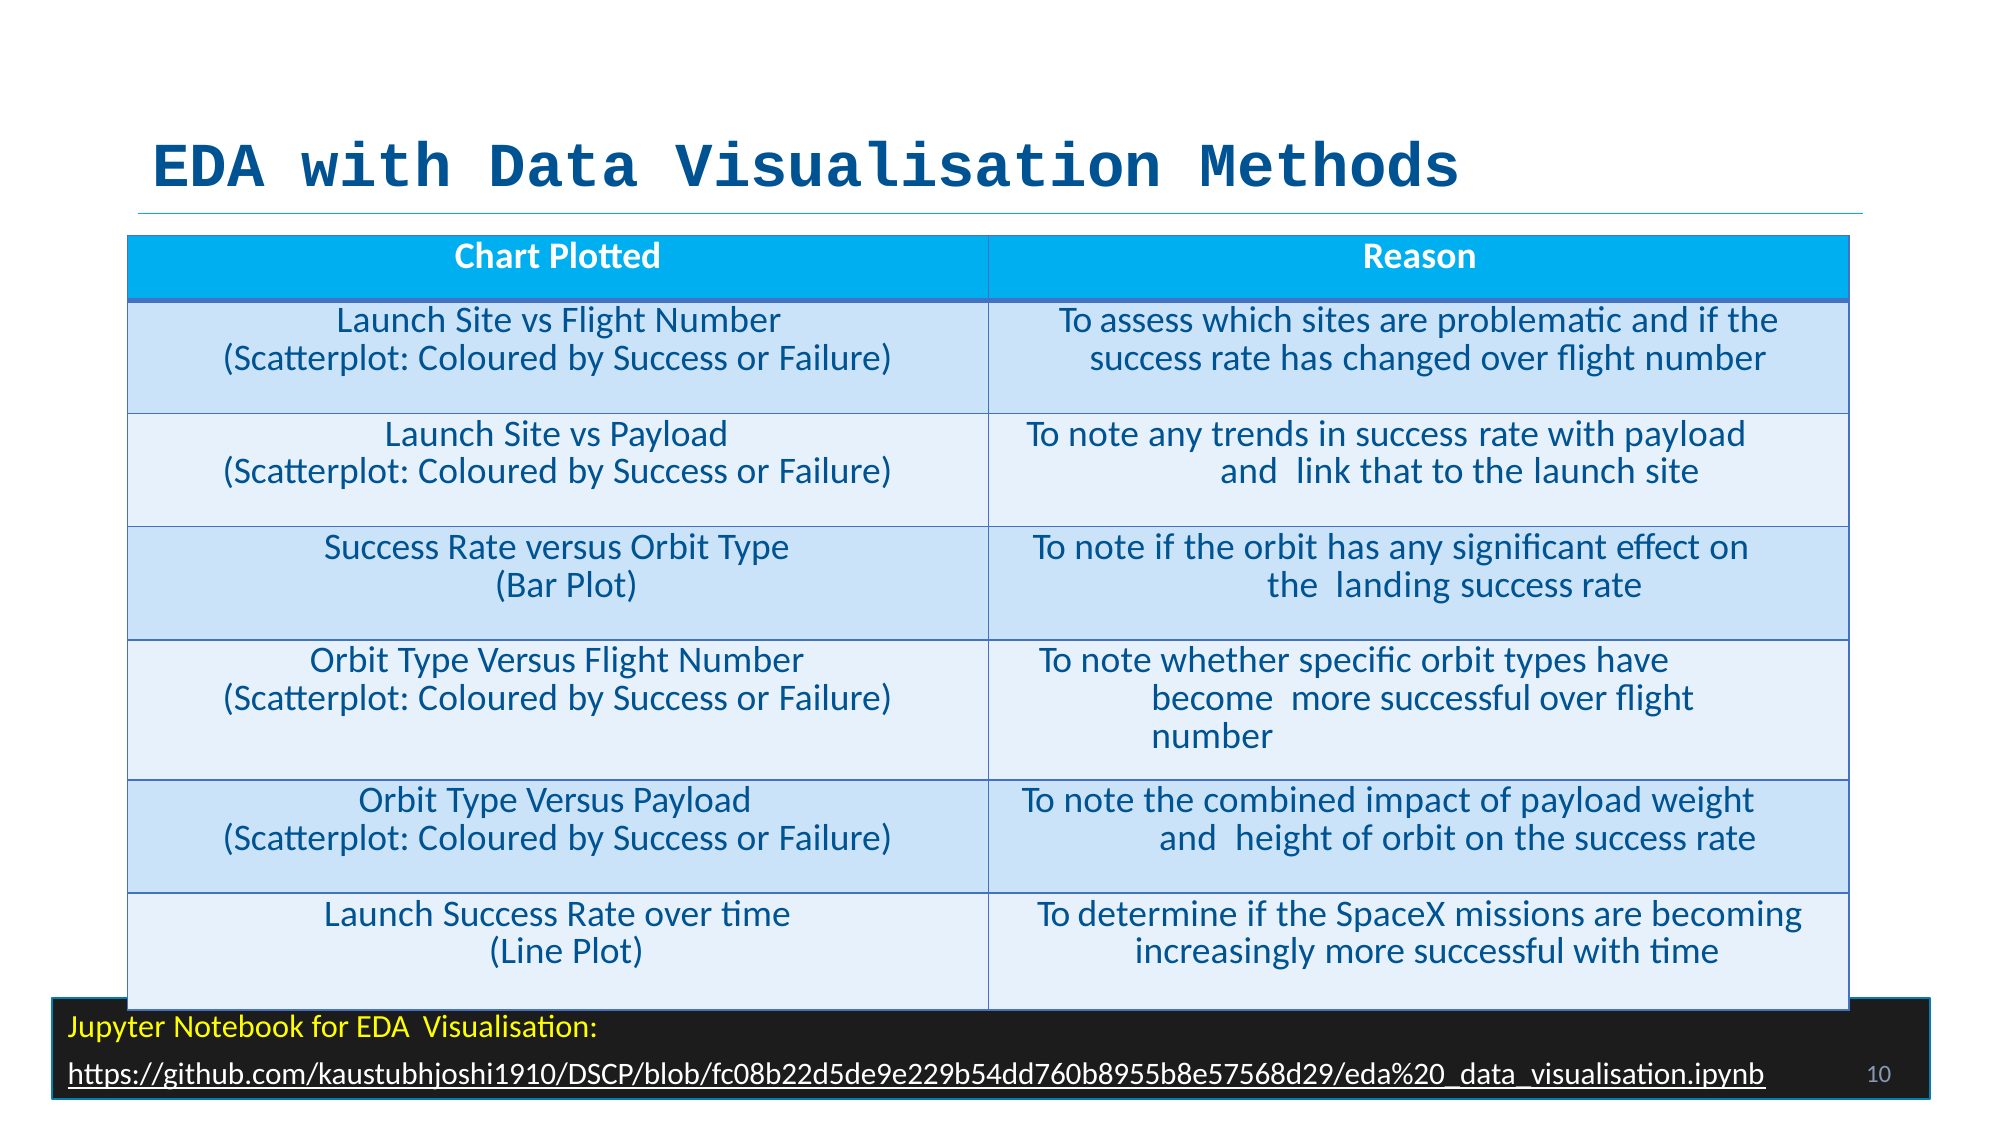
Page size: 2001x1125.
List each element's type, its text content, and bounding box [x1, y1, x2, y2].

text_box Jupyter Notebook for EDA Visualisation: https://github.com/kaustubhjoshi1910/DSCP/blob/fc08b22d5de9e229b54dd760b8955b8e57568d29/eda%20_data_visualisation.ipynb [67, 992, 1800, 996]
table_cell To note any trends in success rate with payload and link that to the launch site [989, 414, 1848, 526]
table_cell To determine if the SpaceX missions are becoming increasingly more successful with time [989, 894, 1848, 996]
table_cell Orbit Type Versus Flight Number (Scatterplot: Coloured by Success or Failure) [128, 641, 988, 779]
table_header Chart Plotted [128, 236, 988, 298]
table_cell Success Rate versus Orbit Type (Bar Plot) [128, 527, 988, 639]
table_cell To assess which sites are problematic and if the success rate has changed over flight number [989, 303, 1848, 413]
table_cell Launch Site vs Flight Number (Scatterplot: Coloured by Success or Failure) [128, 303, 988, 413]
table_cell Launch Site vs Payload (Scatterplot: Coloured by Success or Failure) [128, 414, 988, 526]
table_cell Launch Success Rate over time (Line Plot) [128, 894, 988, 992]
table_header Reason [989, 236, 1848, 298]
table_cell To note whether specific orbit types have become more successful over flight number [989, 641, 1848, 779]
table_cell To note the combined impact of payload weight and height of orbit on the success rate [989, 781, 1848, 892]
table_cell To note if the orbit has any significant effect on the landing success rate [989, 527, 1848, 639]
title EDA with Data Visualisation Methods [150, 122, 1469, 235]
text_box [50, 996, 1932, 1101]
table_cell Orbit Type Versus Payload (Scatterplot: Coloured by Success or Failure) [128, 781, 988, 892]
